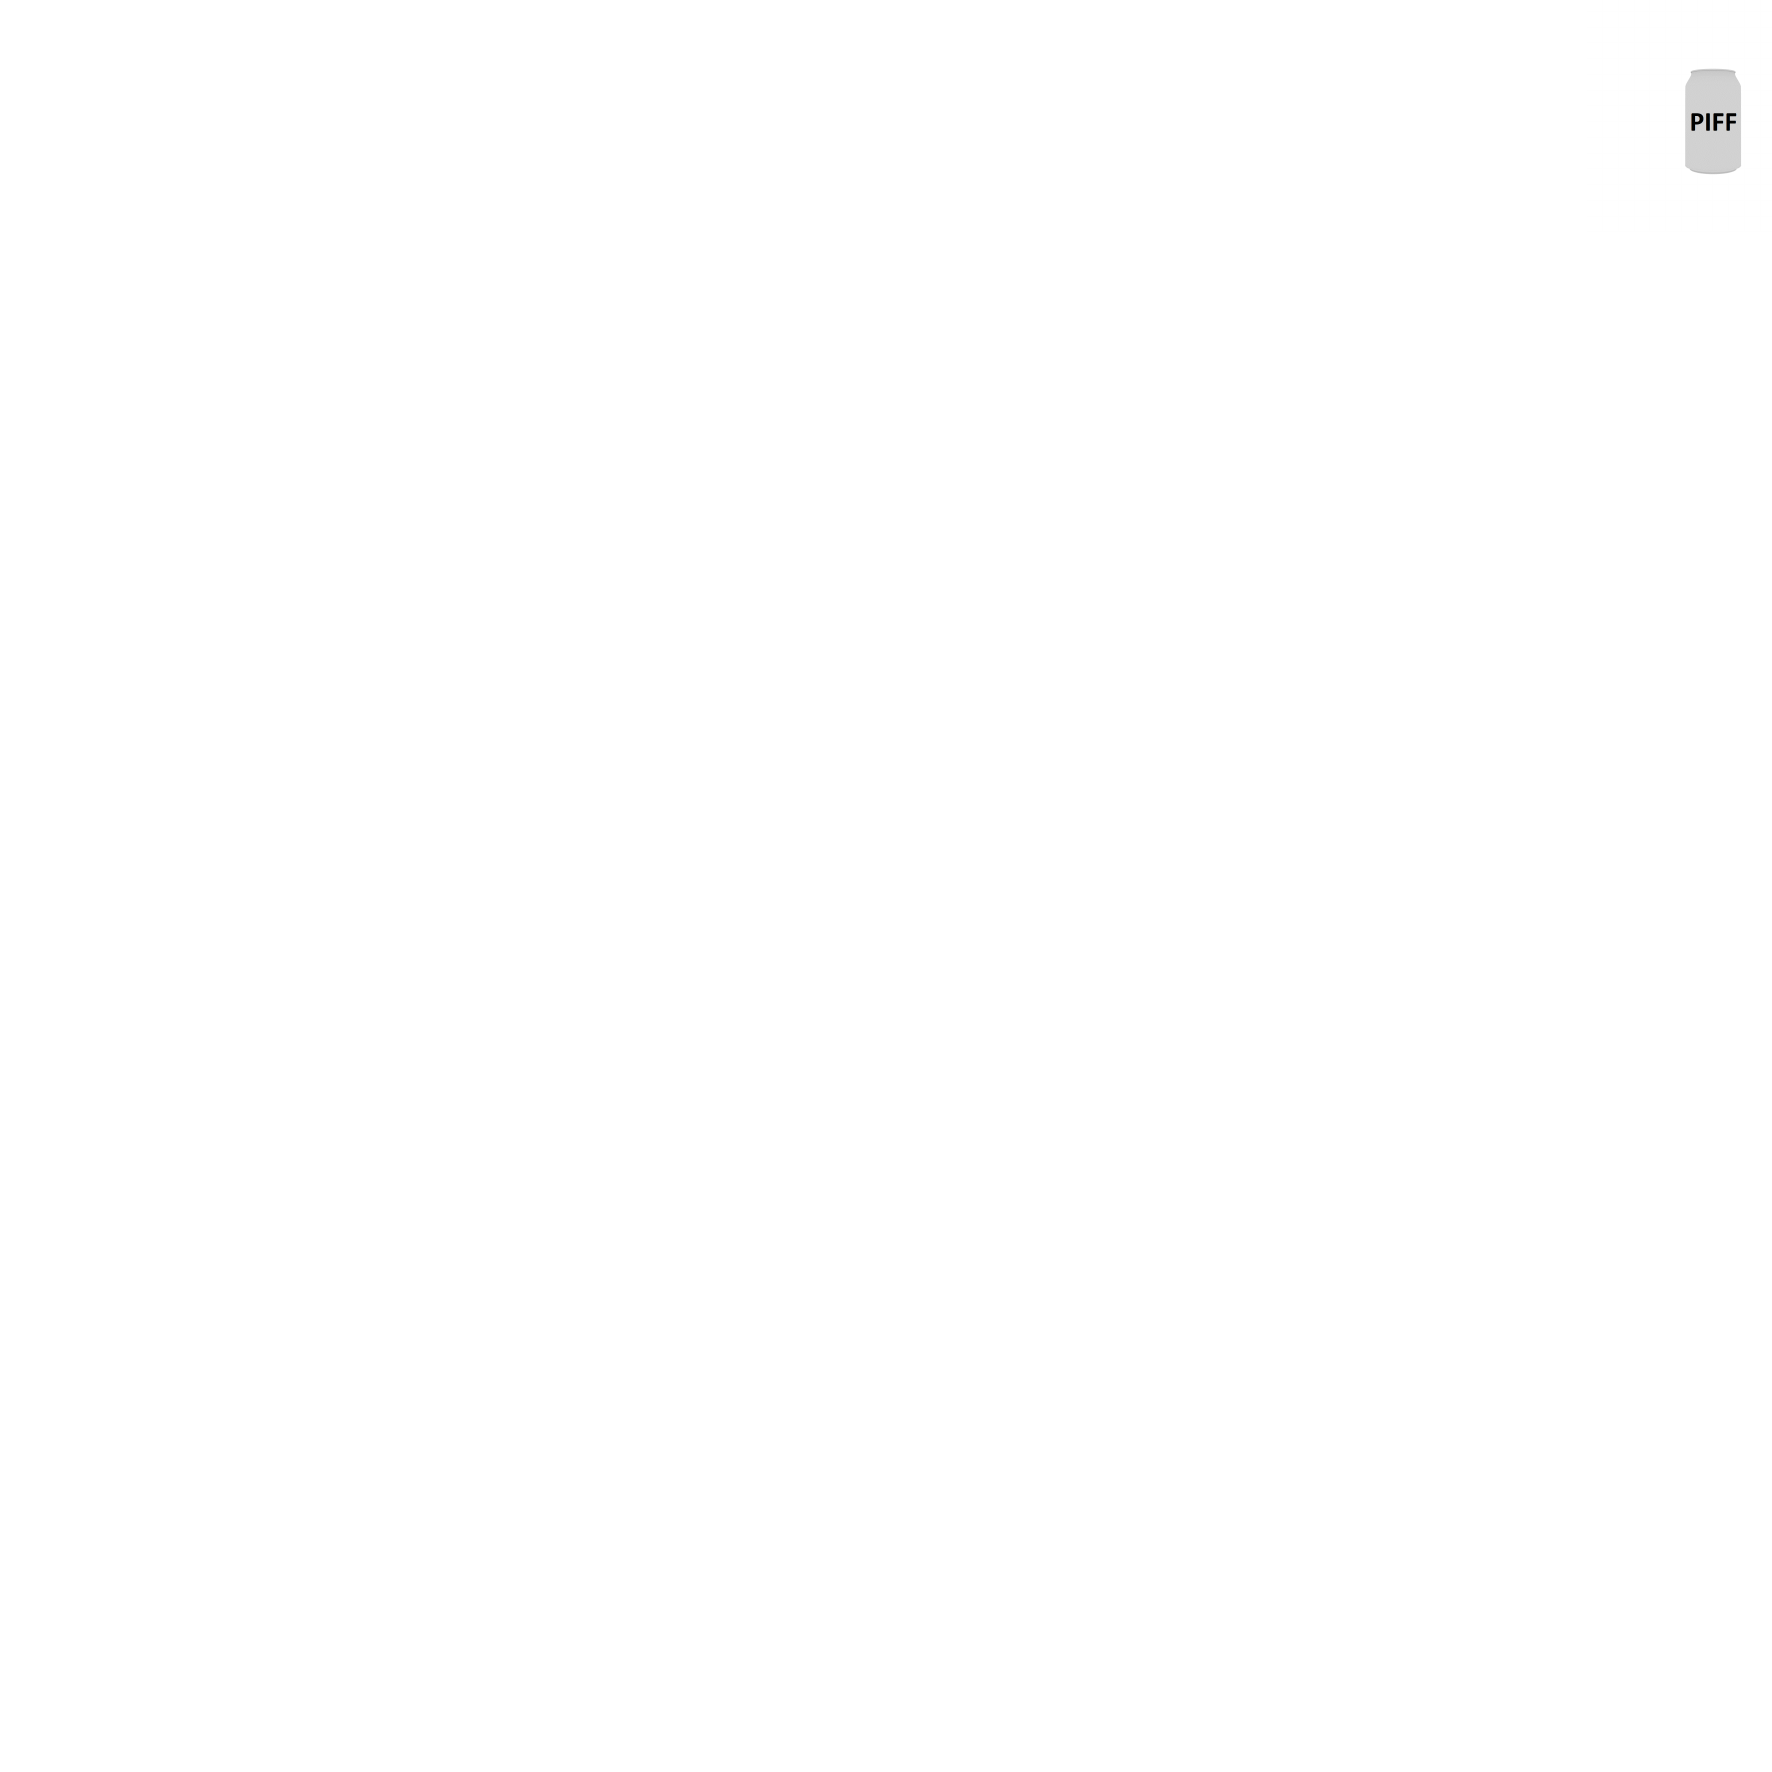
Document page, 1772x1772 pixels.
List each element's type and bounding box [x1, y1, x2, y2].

picture [1587, 0, 1772, 232]
